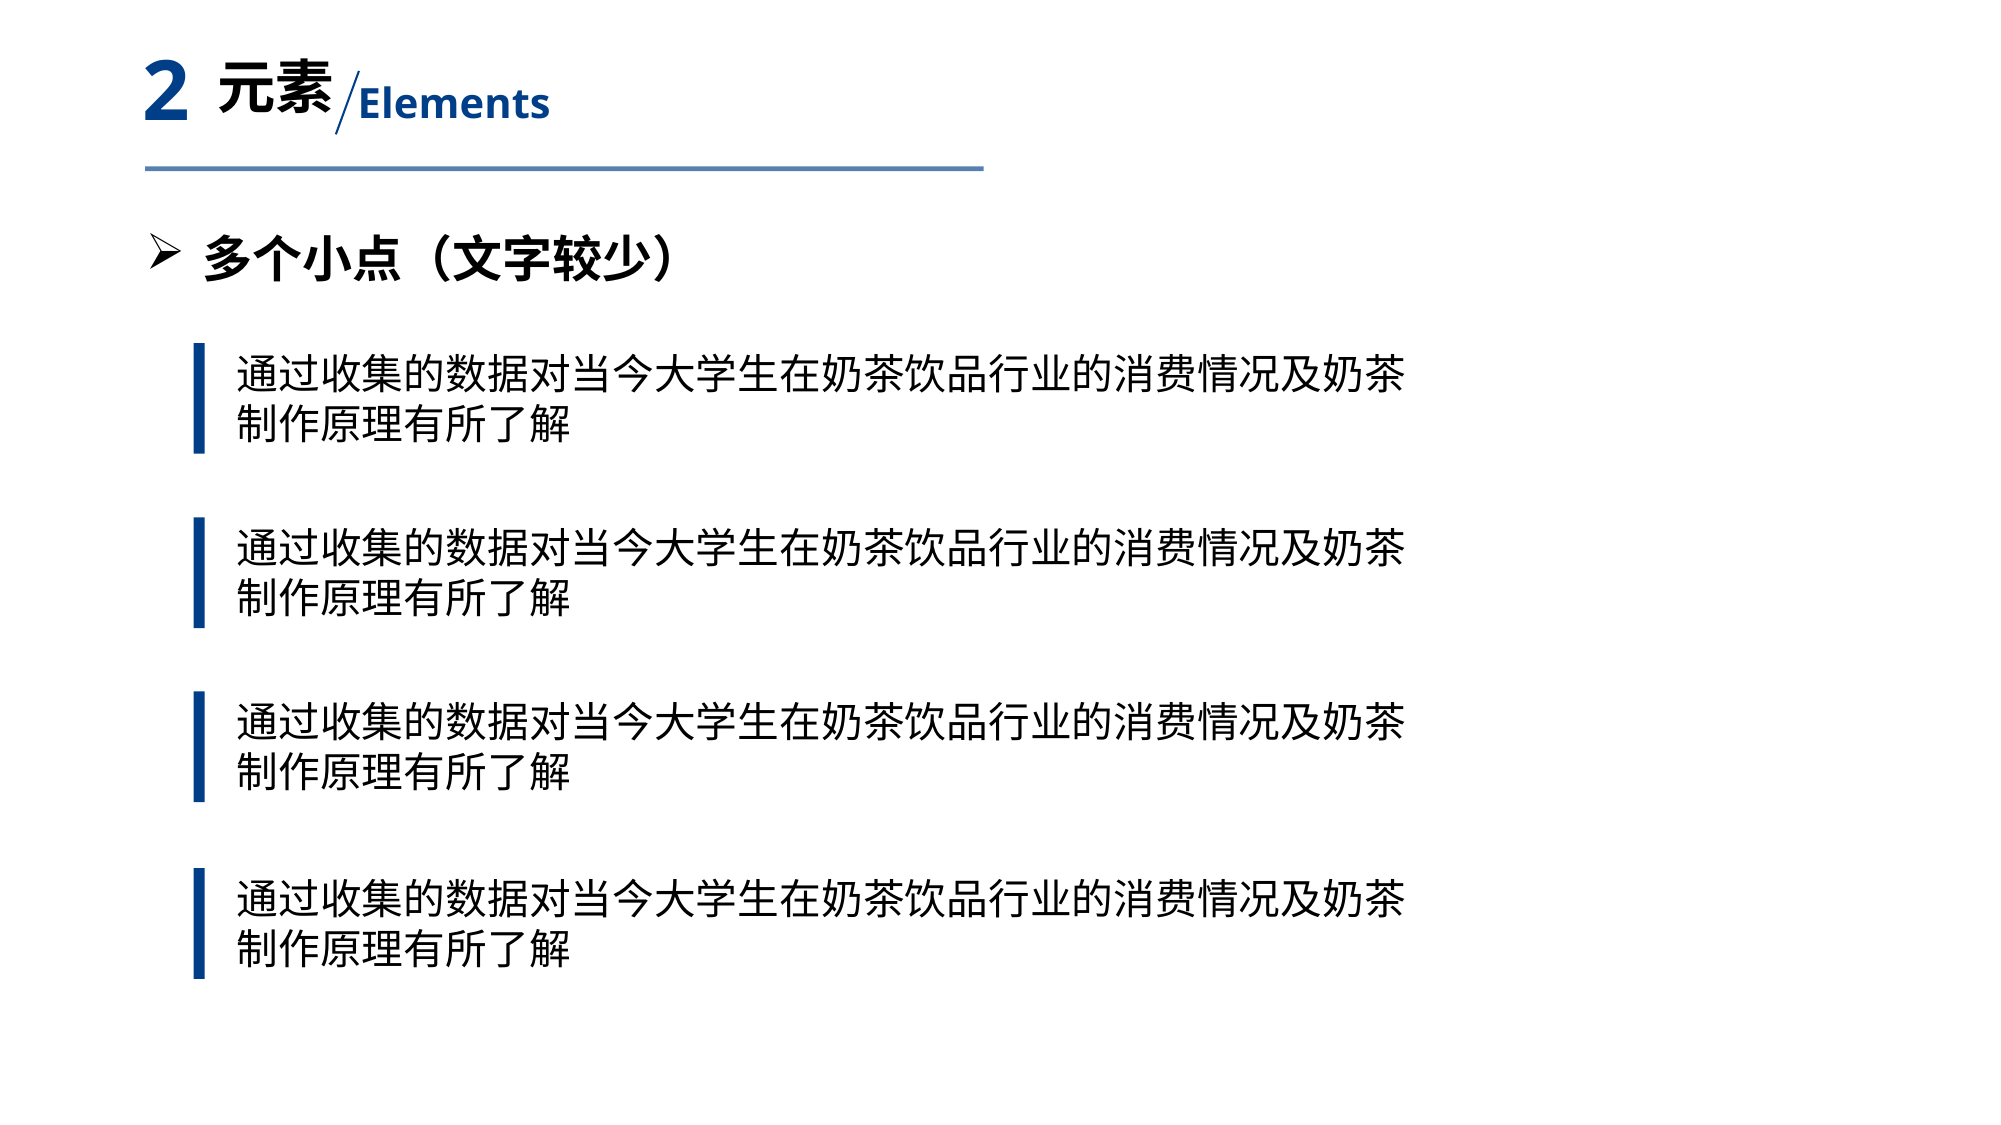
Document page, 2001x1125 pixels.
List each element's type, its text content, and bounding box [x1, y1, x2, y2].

text_box 通过收集的数据对当今大学生在奶茶饮品行业的消费情况及奶茶制作原理有所了解 [221, 688, 1432, 804]
text_box 通过收集的数据对当今大学生在奶茶饮品行业的消费情况及奶茶制作原理有所了解 [221, 514, 1432, 630]
text_box [192, 342, 206, 455]
text_box 2 [128, 30, 203, 145]
text_box [192, 690, 206, 803]
text_box [192, 867, 206, 980]
text_box 通过收集的数据对当今大学生在奶茶饮品行业的消费情况及奶茶制作原理有所了解 [221, 865, 1432, 981]
text_box 元素 [202, 42, 366, 128]
text_box [192, 516, 206, 629]
text_box 多个小点（文字较少） [131, 220, 718, 295]
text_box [335, 70, 359, 135]
text_box 通过收集的数据对当今大学生在奶茶饮品行业的消费情况及奶茶制作原理有所了解 [221, 340, 1432, 456]
text_box Elements [342, 69, 957, 135]
